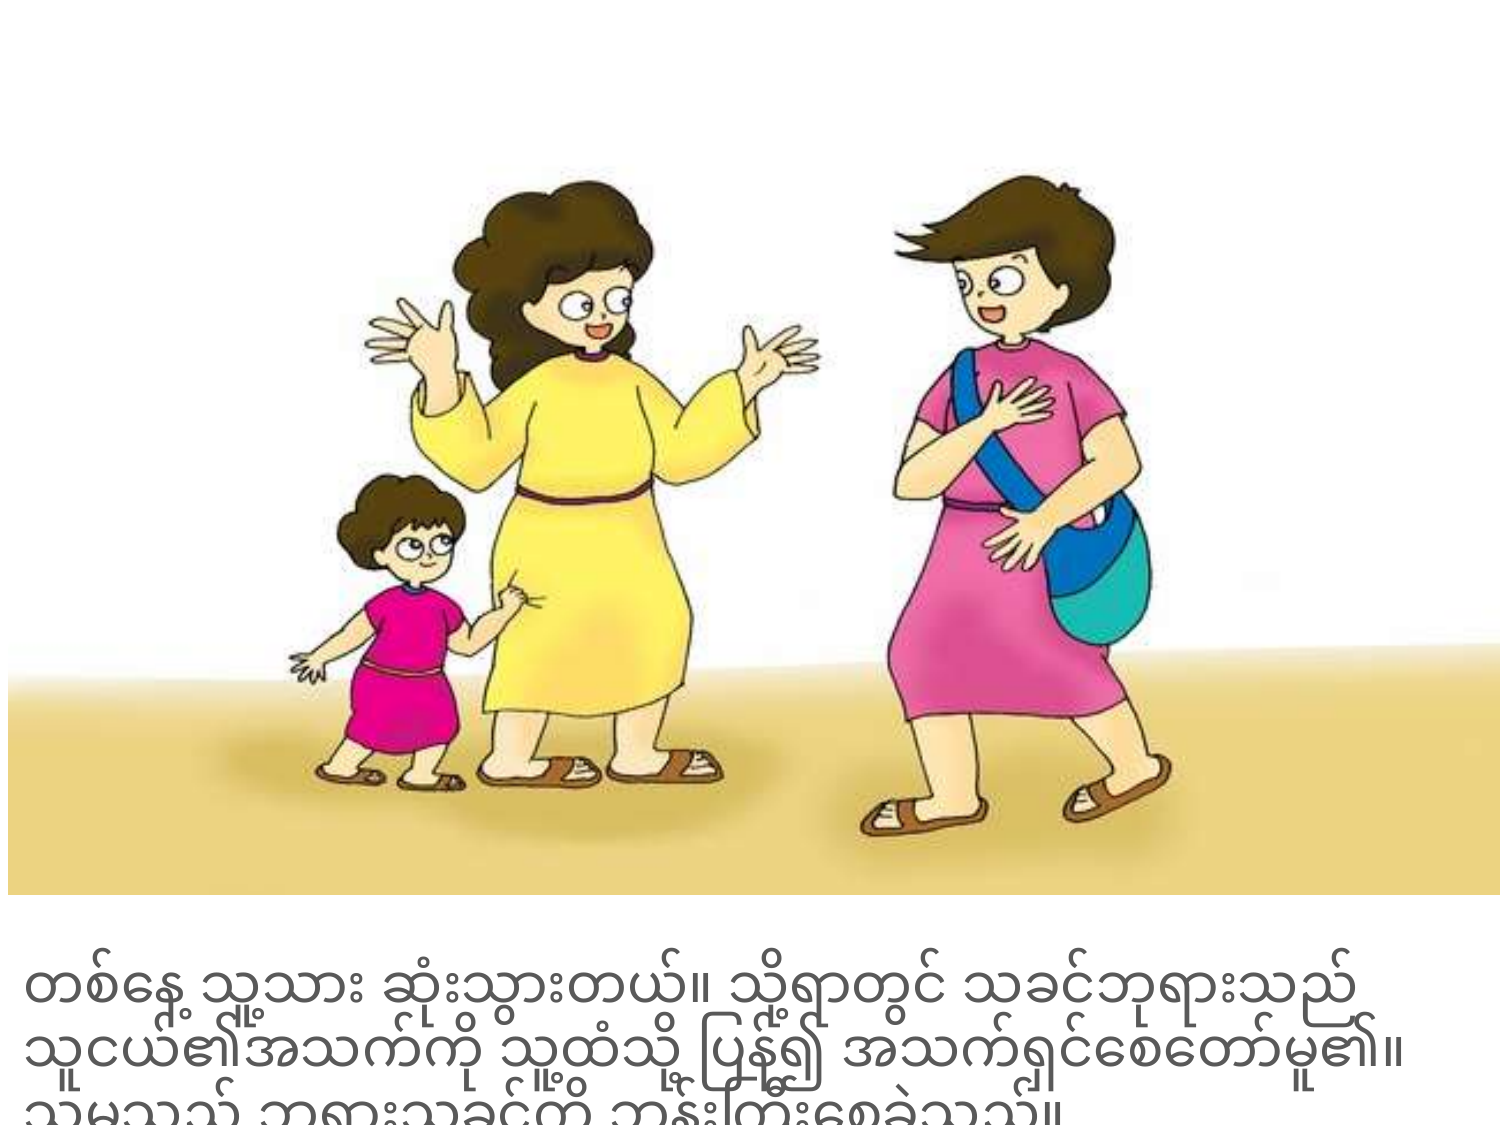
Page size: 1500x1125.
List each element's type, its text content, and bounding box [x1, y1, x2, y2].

picture [8, 0, 1500, 895]
text_box တစ်နေ့ သူ့သား ဆုံးသွားတယ်။ သို့ရာတွင် သခင်ဘုရားသည် သူငယ်၏အသက်ကို သူ့ထံသို့ ပြန်၍ အသက်ရှင်စေတော်မူ၏။ သူမသည် ဘုရားသခင်ကို ဘုန်းကြီးစေခဲ့သည်။ [9, 940, 1495, 1125]
